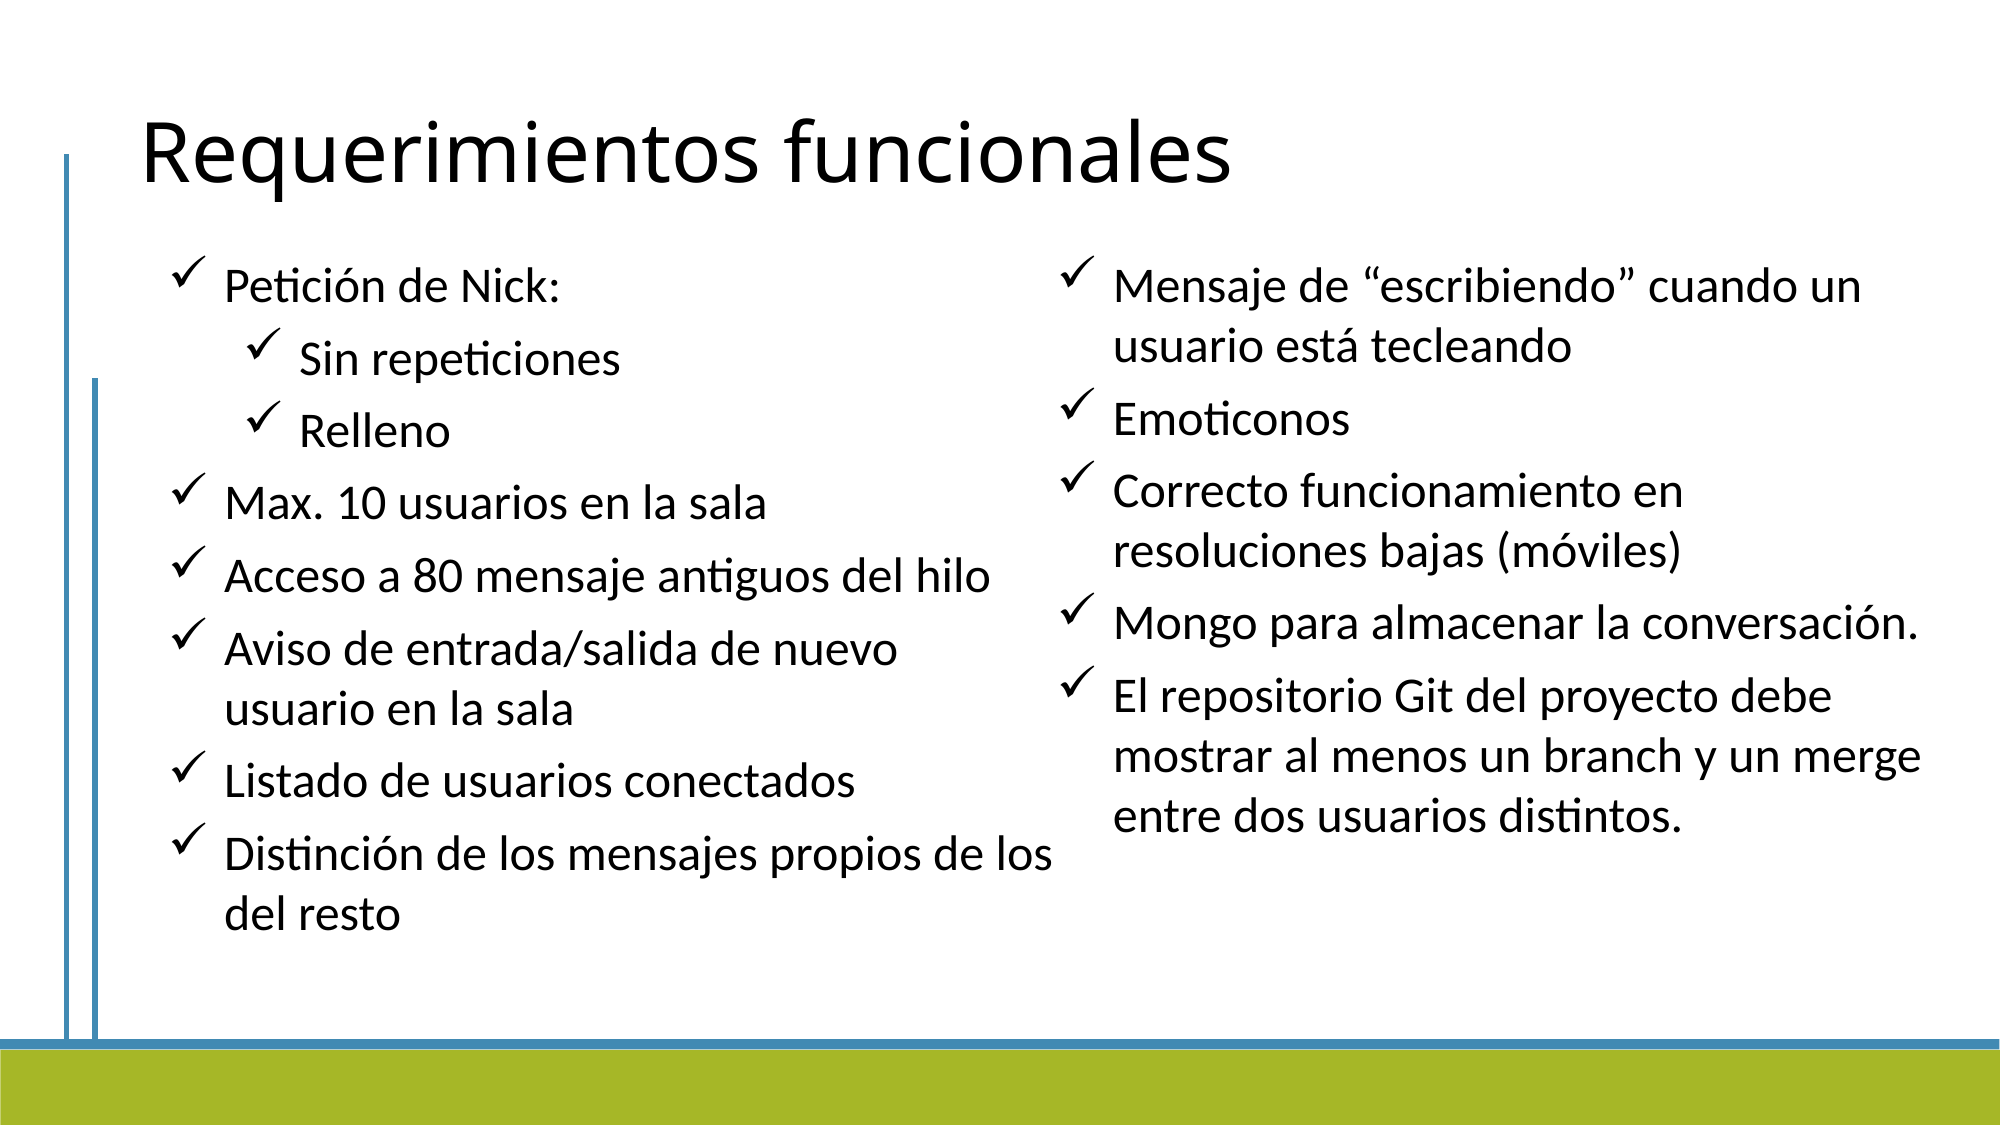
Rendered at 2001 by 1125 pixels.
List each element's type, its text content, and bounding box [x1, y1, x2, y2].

text_box Requerimientos funcionales [124, 91, 1934, 207]
text_box Petición de Nick: Sin repeticiones Relleno Max. 10 usuarios en la sala Acceso a 80 mensaje antiguos del hilo Aviso de entrada/salida de nuevo usuario en la sala Listado de usuarios conectados Distinción de los mensajes propios de los del resto Mensaje de “escribiendo” cuando un usuario está tecleando Emoticonos Correcto funcionamiento en resoluciones bajas (móviles) Mongo para almacenar la conversación. El repositorio Git del proyecto debe mostrar al menos un branch y un merge entre dos usuarios distintos. [153, 245, 1961, 992]
